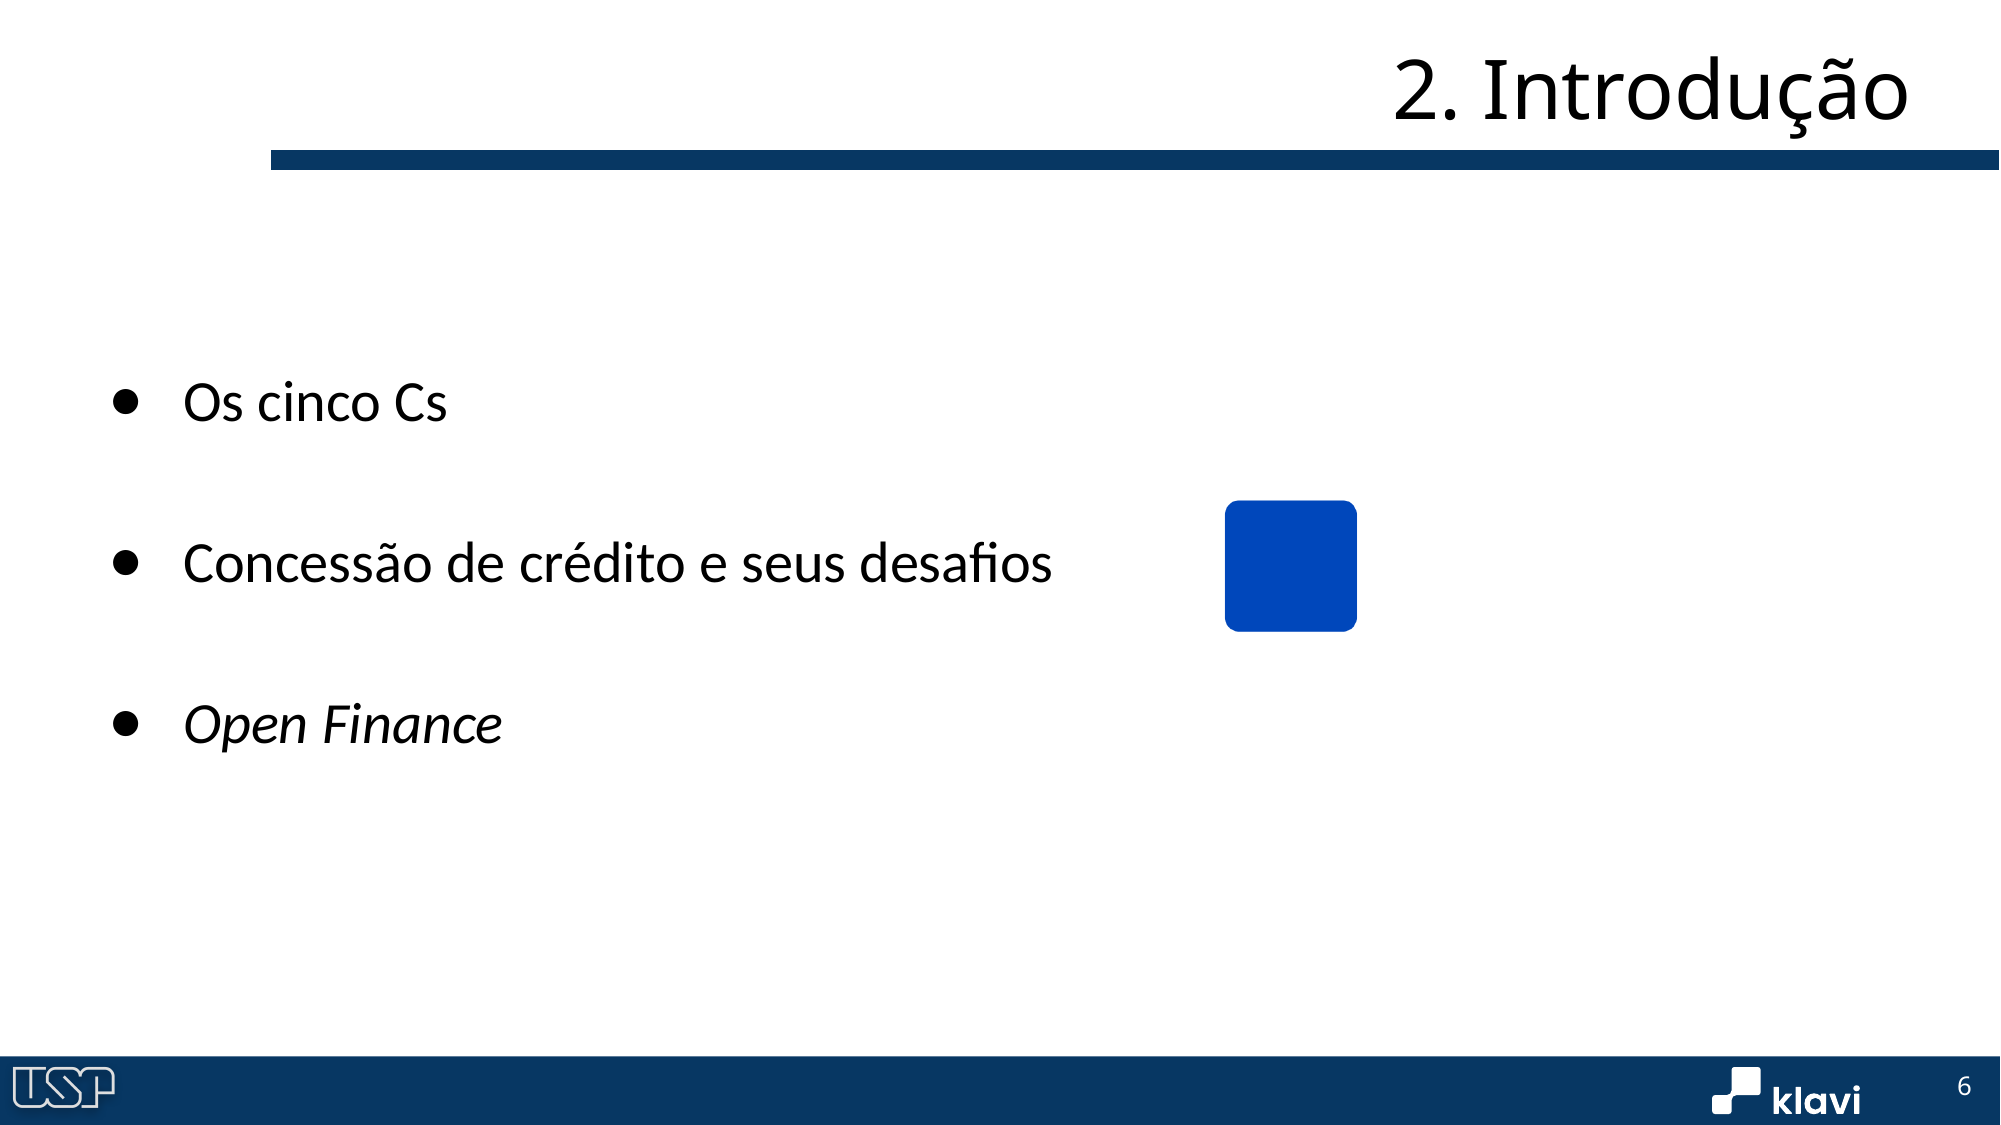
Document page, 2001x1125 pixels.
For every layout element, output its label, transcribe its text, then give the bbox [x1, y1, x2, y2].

slide_number 6 [1871, 1049, 1992, 1125]
title 2. Introdução [340, 16, 1932, 156]
picture [846, 212, 2000, 993]
picture [8, 1056, 118, 1125]
list Os cinco Cs Concessão de crédito e seus desafios Open Finance [68, 267, 1932, 1002]
